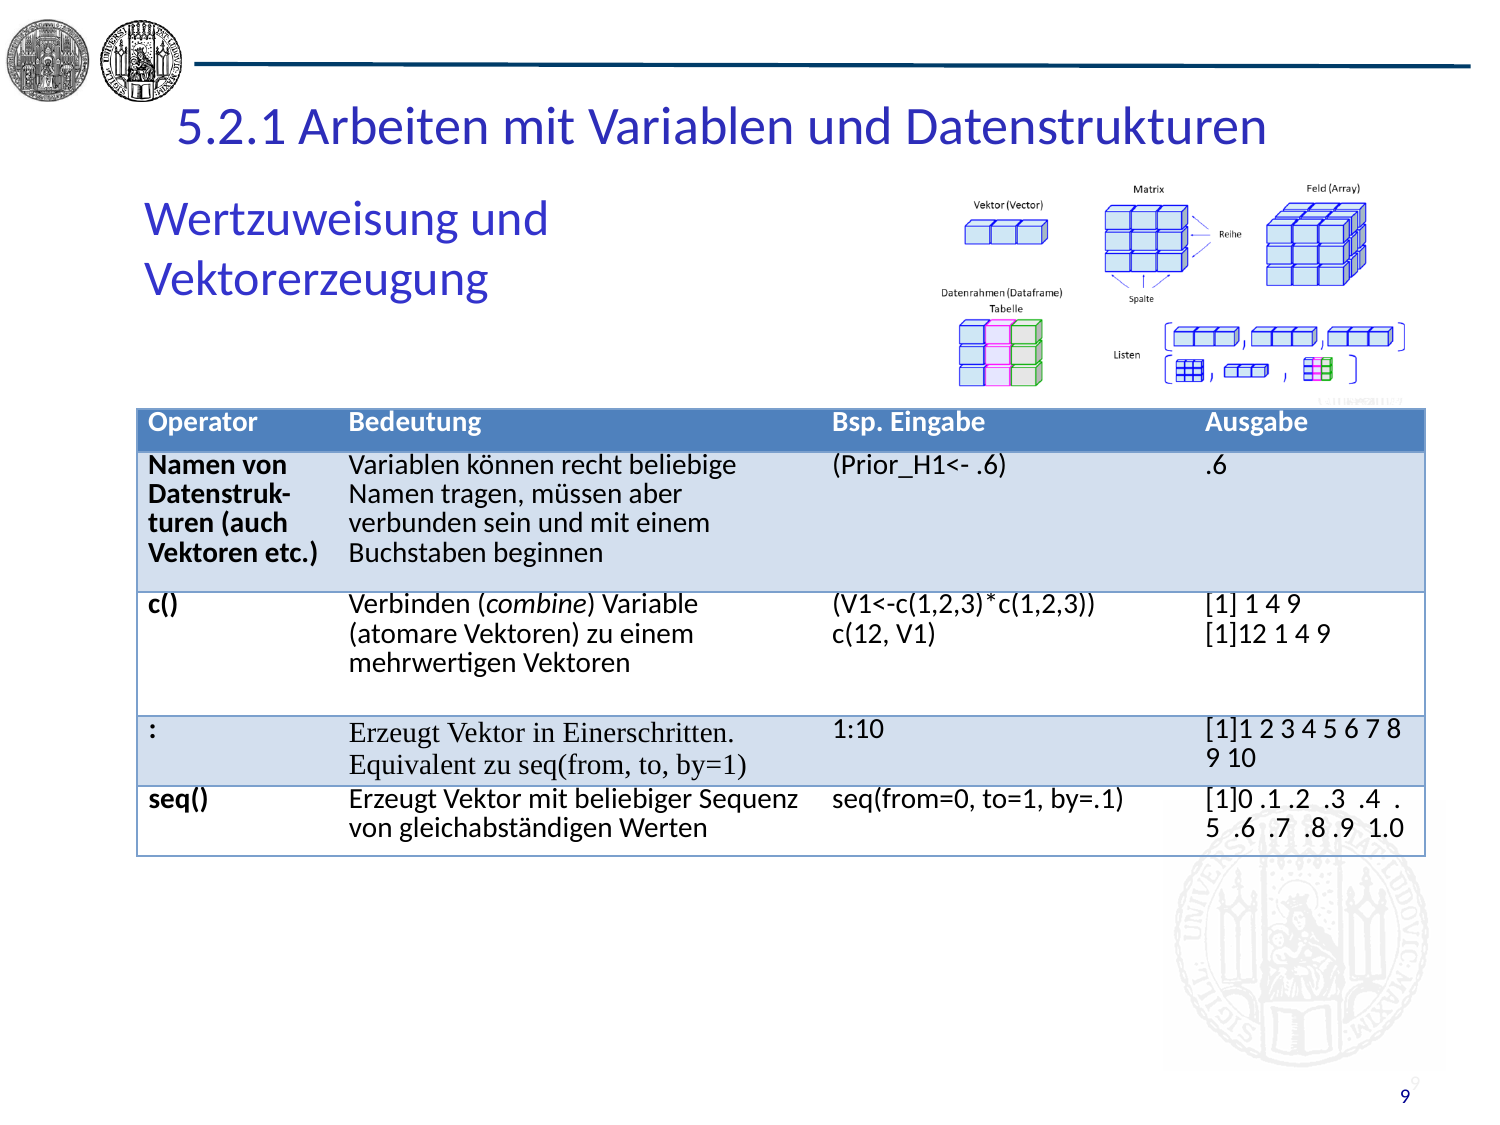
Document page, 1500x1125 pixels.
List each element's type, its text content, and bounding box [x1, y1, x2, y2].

table_cell Variablen können recht beliebige Namen tragen, müssen aber verbunden sein und mit einem Buchstaben beginnen [337, 453, 821, 591]
table_header [1]1 2 3 4 5 6 7 8 9 10 [1194, 717, 1424, 785]
table_cell (V1<-c(1,2,3)*c(1,2,3)) c(12, V1) [821, 593, 1194, 715]
table_header Operator [138, 410, 337, 451]
table_header Bsp. Eingabe [821, 410, 1194, 451]
table_cell (Prior_H1<- .6) [821, 453, 1194, 591]
picture [100, 20, 182, 82]
title 5.2.1 Arbeiten mit Variablen und Datenstrukturen [0, 82, 1447, 173]
picture [5, 19, 90, 82]
table_cell Namen von Datenstruk-turen (auch Vektoren etc.) [138, 453, 337, 591]
table_header Ausgabe [1194, 411, 1424, 451]
table_cell Verbinden (combine) Variable (atomare Vektoren) zu einem mehrwertigen Vektoren [337, 593, 821, 715]
table_header Erzeugt Vektor in Einerschritten. Equivalent zu seq(from, to, by=1) [338, 717, 821, 785]
table_header 1:10 [821, 717, 1194, 785]
text_box 9 [1305, 1075, 1425, 1115]
table_cell Erzeugt Vektor mit beliebiger Sequenz von gleichabständigen Werten [338, 787, 821, 855]
table_cell [1] 1 4 9 [1]12 1 4 9 [1194, 593, 1424, 715]
table_header Bedeutung [337, 410, 821, 451]
table_cell seq() [138, 787, 338, 855]
table_header : [138, 717, 338, 785]
text_box Wertzuweisung und Vektorerzeugung [129, 178, 576, 313]
picture [926, 172, 1424, 405]
table_cell seq(from=0, to=1, by=.1) [821, 787, 1194, 855]
table_cell [1]0 .1 .2 .3 .4 .5 .6 .7 .8 .9 1.0 [1194, 787, 1424, 855]
table_cell c() [138, 593, 337, 715]
table_cell .6 [1194, 453, 1424, 591]
